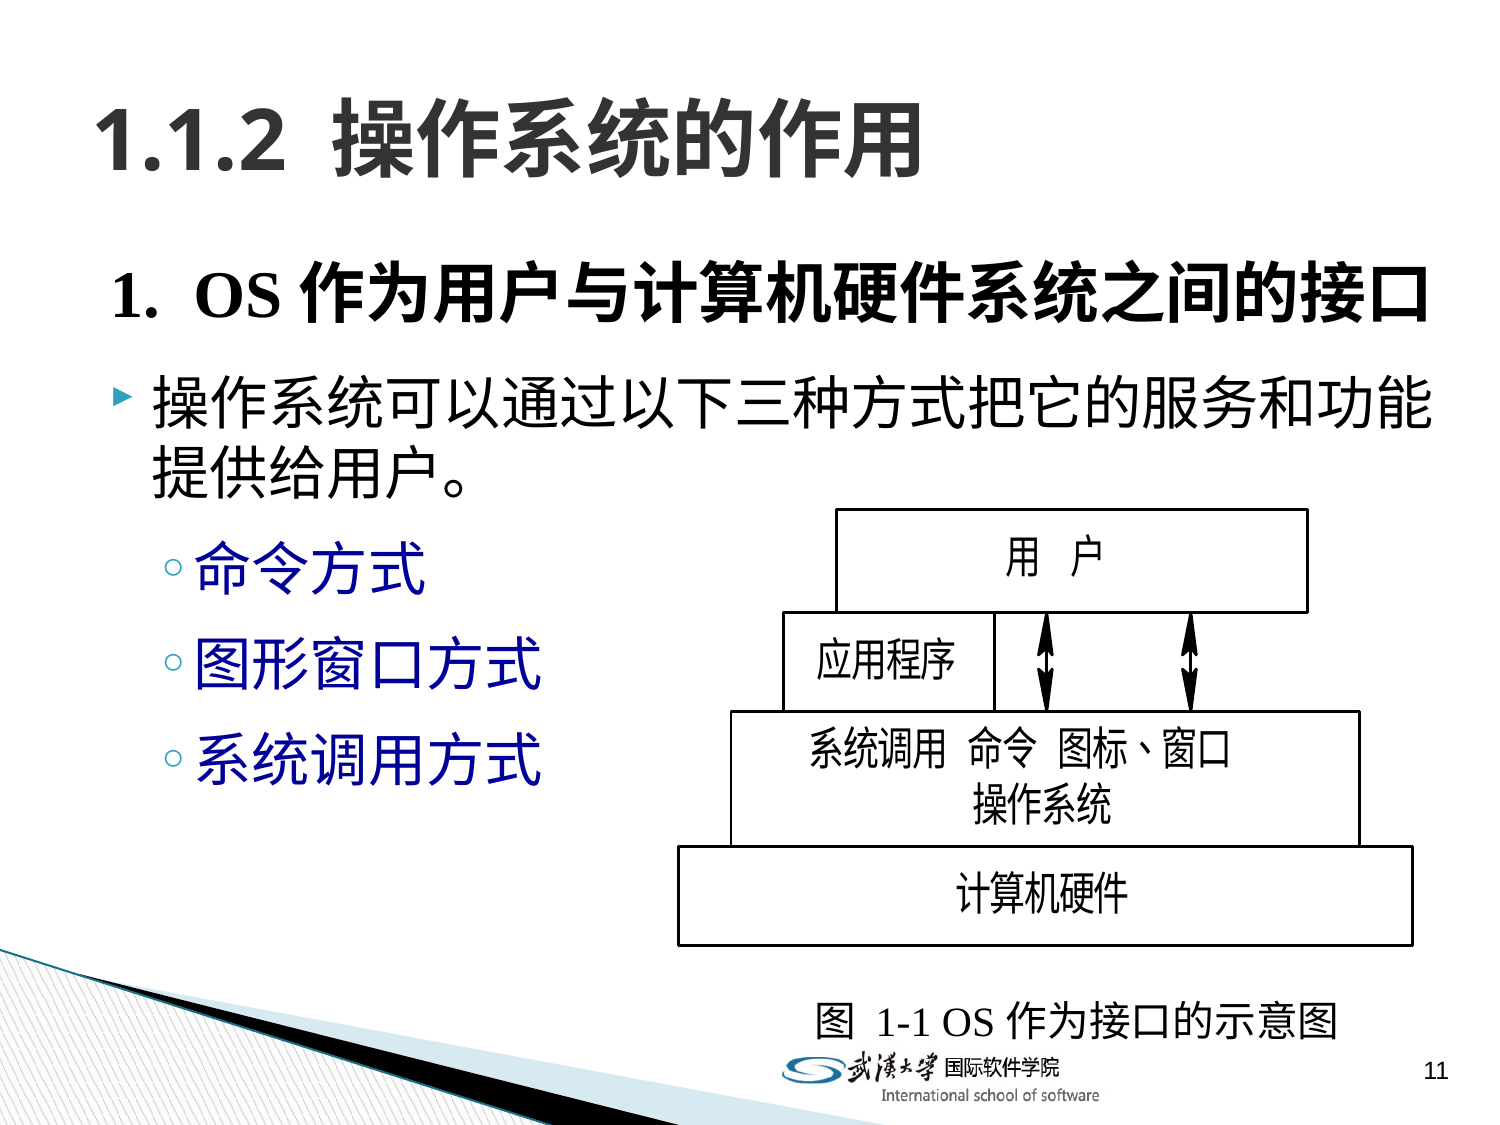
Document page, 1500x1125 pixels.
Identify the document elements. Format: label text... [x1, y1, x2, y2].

picture [773, 1046, 1117, 1103]
picture [667, 495, 1424, 960]
list 1. OS作为用户与计算机硬件系统之间的接口 操作系统可以通过以下三种方式把它的服务和功能提供给用户。 命令方式 图形窗口方式 系统调用方式 [76, 243, 1459, 986]
title 1.1.2 操作系统的作用 [76, 42, 1427, 231]
text_box 图 1-1 OS作为接口的示意图 [799, 987, 1364, 1053]
